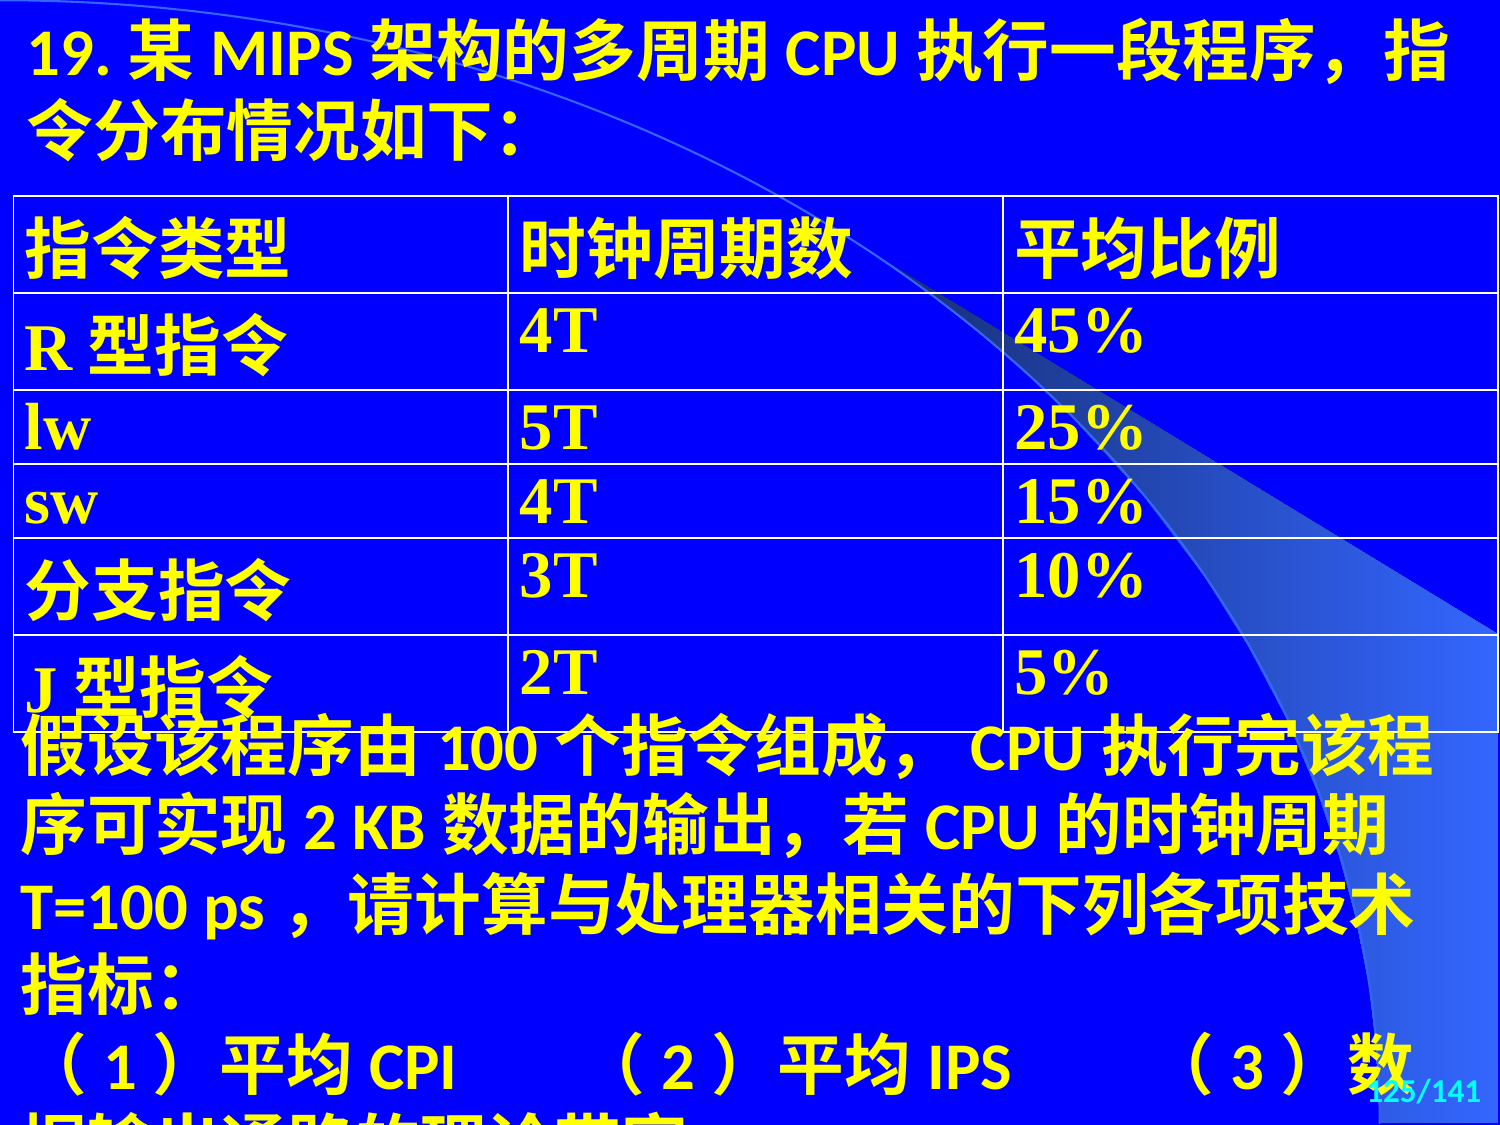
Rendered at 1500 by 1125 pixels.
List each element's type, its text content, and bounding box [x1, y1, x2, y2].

table_header 时钟周期数 [509, 197, 1002, 292]
table_cell 5T [509, 391, 1002, 463]
table_cell 10% [1004, 539, 1497, 634]
table_cell 45% [1004, 294, 1497, 389]
table_header 指令类型 [14, 197, 507, 292]
table_cell 4T [509, 465, 1002, 537]
table_cell J型指令 [14, 636, 507, 695]
slide_number 125/141 [1318, 1061, 1497, 1121]
table_cell 2T [509, 636, 1002, 695]
table_header 平均比例 [1004, 197, 1497, 292]
text_box 假设该程序由100个指令组成，CPU执行完该程序可实现2 KB数据的输出，若CPU的时钟周期T=100 ps，请计算与处理器相关的下列各项技术指标： （1）平均CPI （2）平均IPS （3）数据输出通路的理论带宽 [5, 695, 1495, 1125]
table_cell 15% [1004, 465, 1497, 537]
table_cell R型指令 [14, 294, 507, 389]
table_cell 4T [509, 294, 1002, 389]
table_cell 5% [1004, 636, 1497, 731]
table_cell lw [14, 391, 507, 463]
table_cell 3T [509, 539, 1002, 634]
table_cell sw [14, 465, 507, 537]
text_box 19.某MIPS架构的多周期CPU执行一段程序，指令分布情况如下： [11, 0, 1500, 176]
table_cell 分支指令 [14, 539, 507, 634]
table_cell 25% [1004, 391, 1497, 463]
